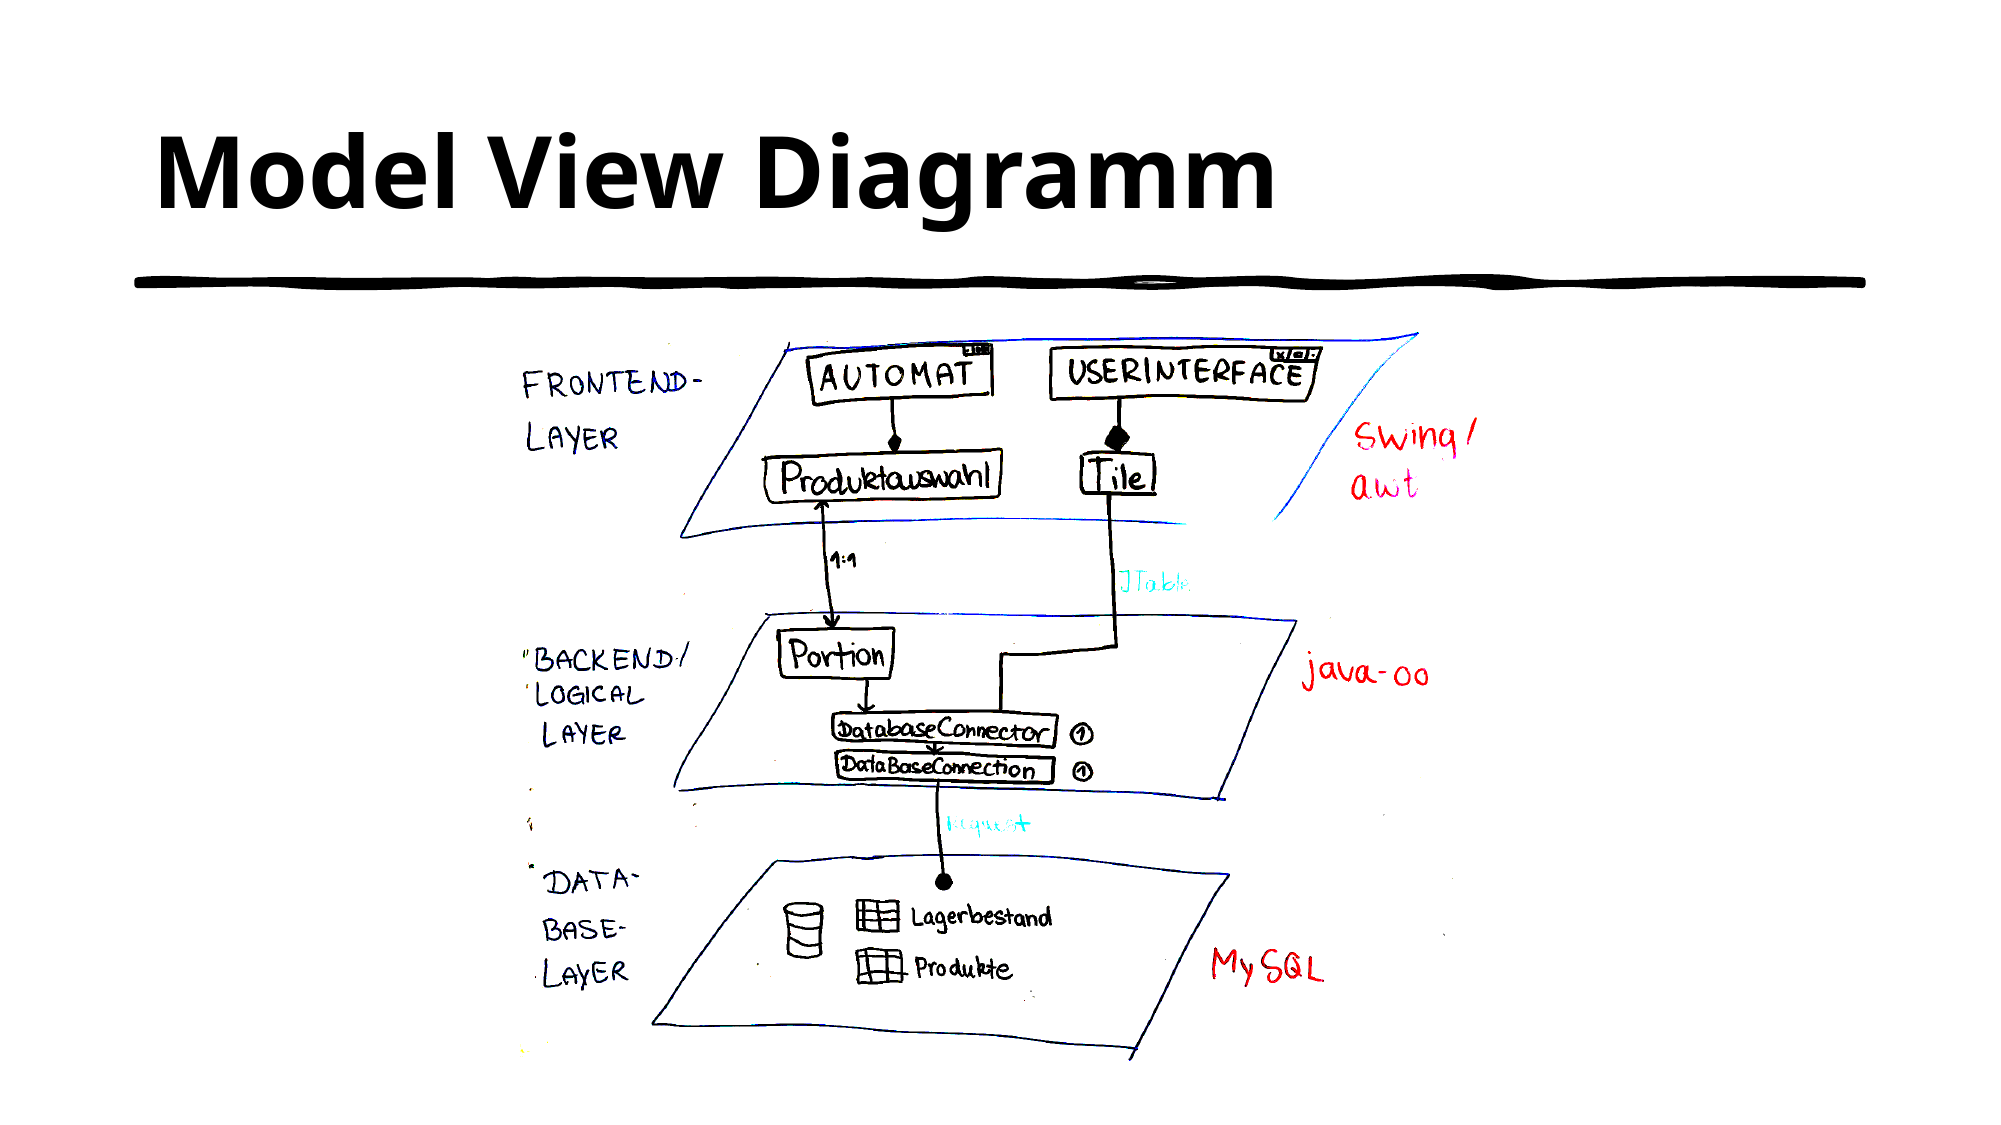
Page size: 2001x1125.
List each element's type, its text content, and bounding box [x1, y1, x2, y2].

picture [516, 327, 1484, 1066]
title Model View Diagramm [137, 59, 1863, 278]
